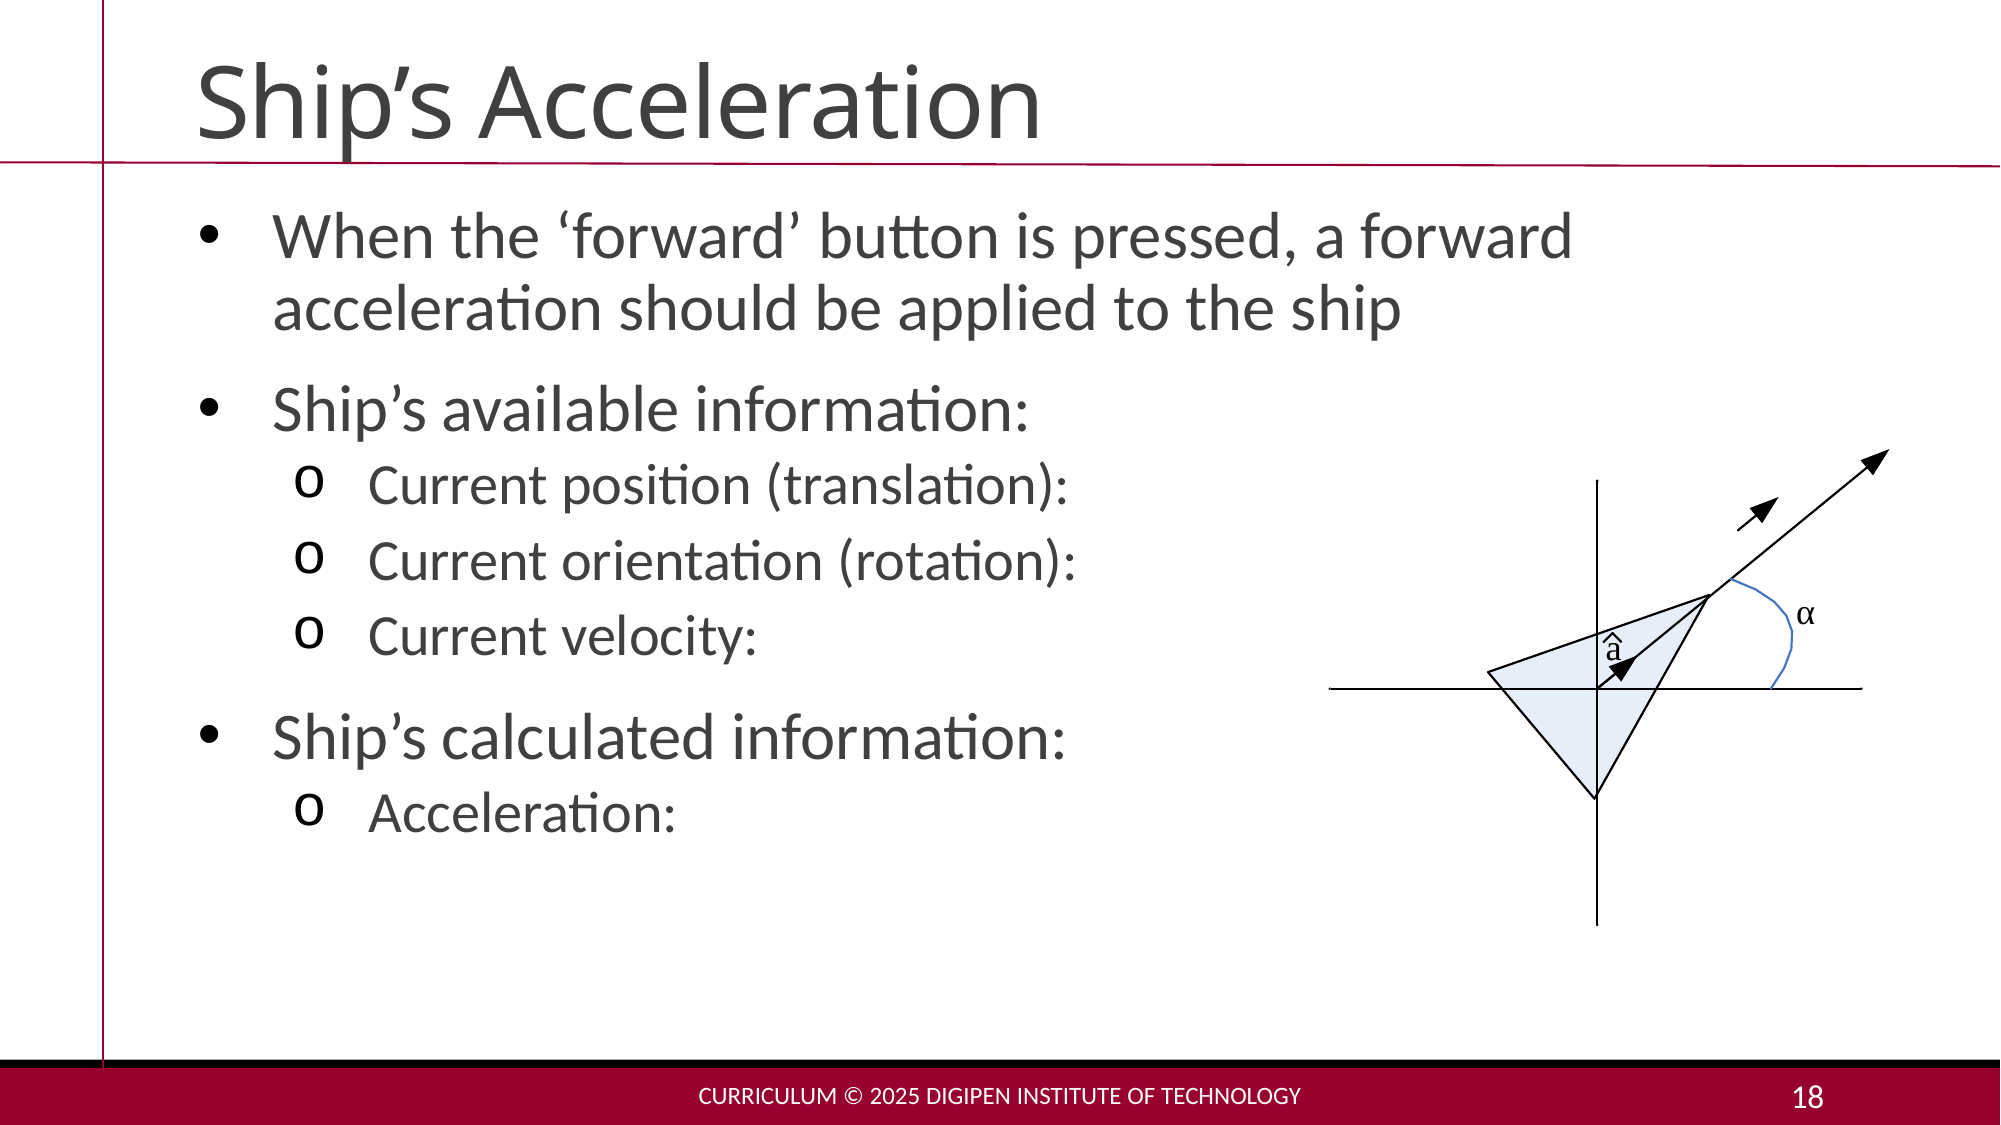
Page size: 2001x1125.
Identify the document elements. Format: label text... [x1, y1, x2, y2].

footer Curriculum © 2025 DigiPen Institute of Technology [604, 1064, 1396, 1125]
title Ship’s Acceleration [180, 24, 1830, 167]
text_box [1323, 414, 1925, 932]
slide_number 18 [1624, 1064, 1840, 1125]
